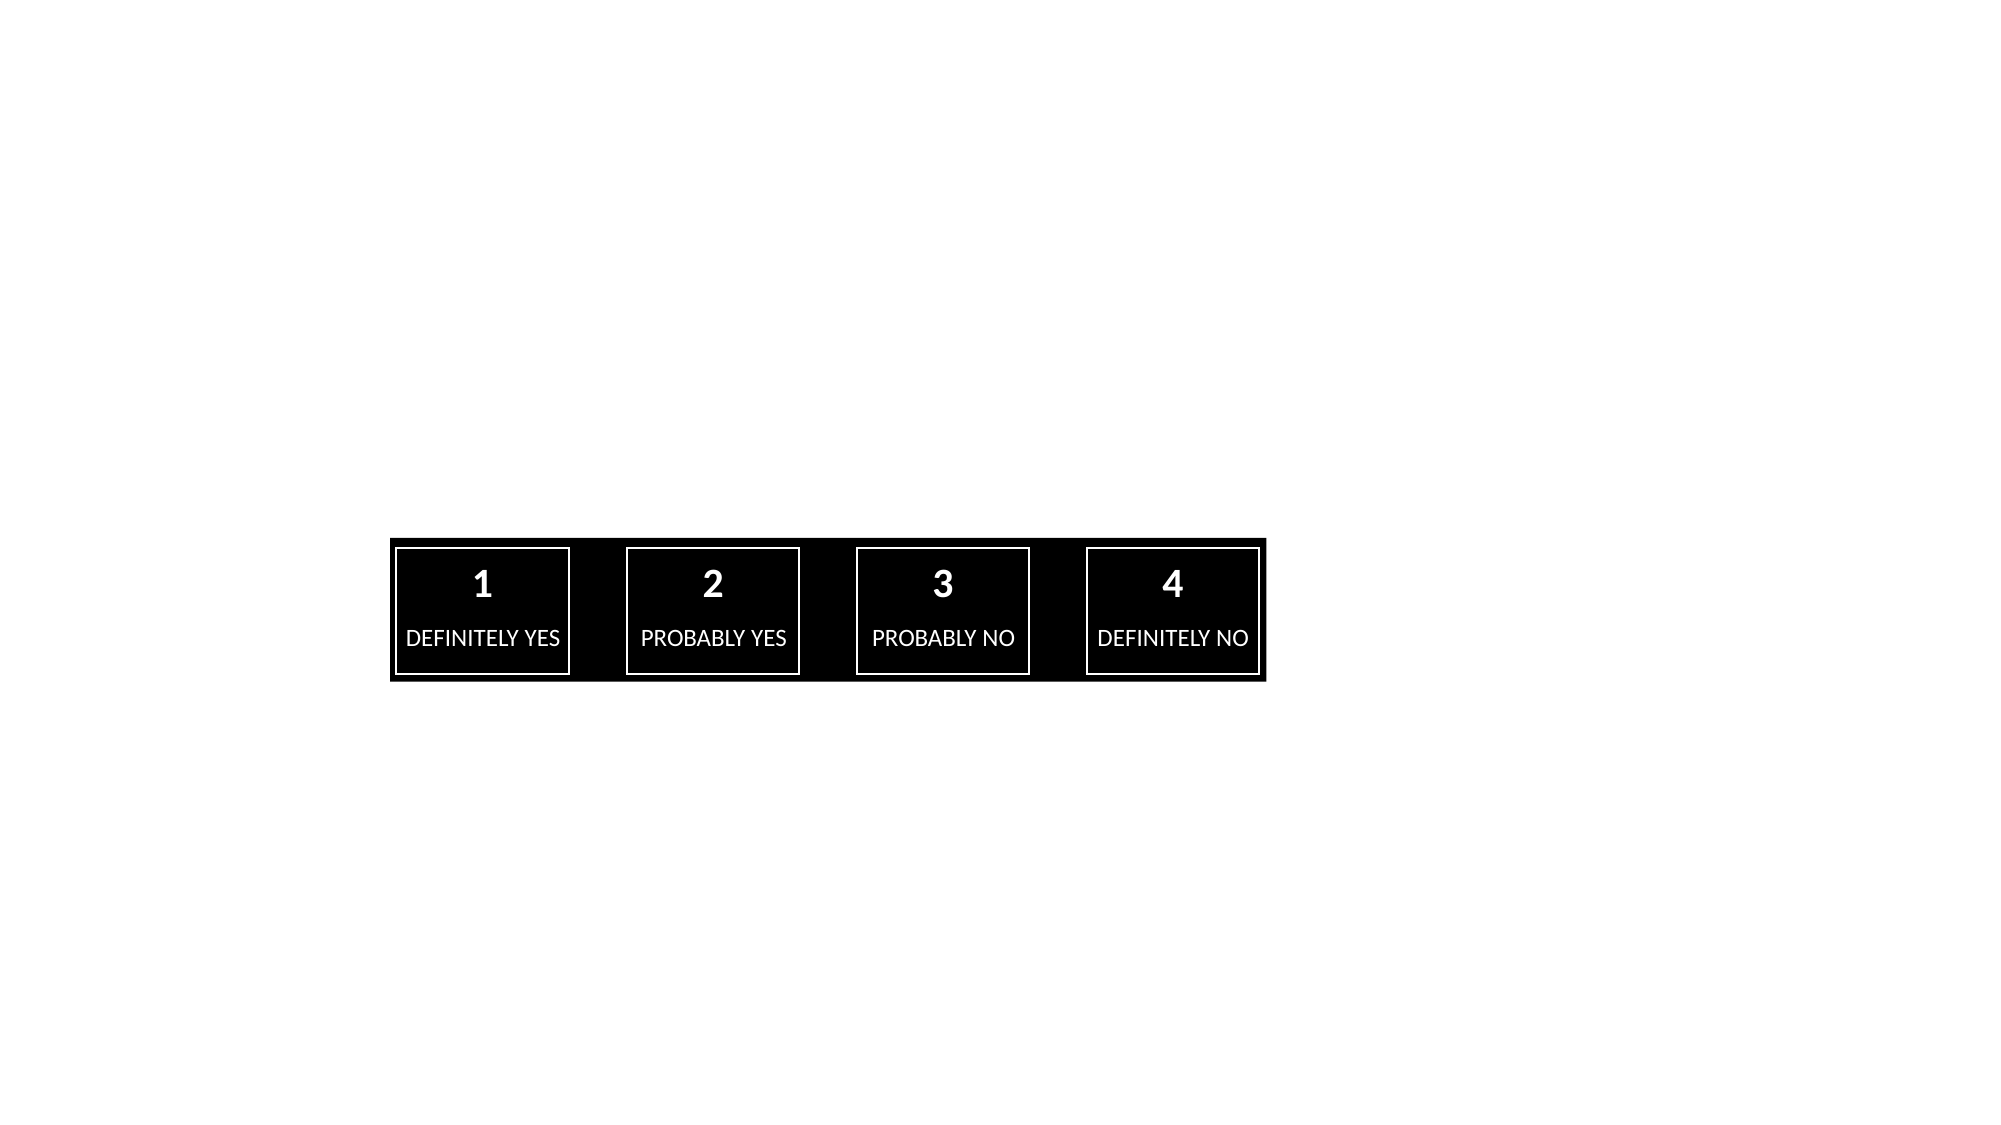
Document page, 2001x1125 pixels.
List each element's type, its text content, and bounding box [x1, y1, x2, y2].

text_box PROBABLY YES [626, 614, 803, 660]
text_box 1 [395, 547, 570, 614]
text_box DEFINITELY YES [390, 614, 576, 660]
text_box 2 [626, 547, 800, 614]
text_box 1 [395, 660, 570, 675]
text_box [389, 537, 1267, 683]
text_box 4 [1086, 660, 1260, 675]
text_box 2 [626, 660, 800, 675]
text_box 4 [1086, 547, 1260, 614]
text_box 3 [856, 547, 1030, 675]
text_box PROBABLY NO [857, 614, 1031, 660]
text_box DEFINITELY NO [1082, 614, 1265, 660]
